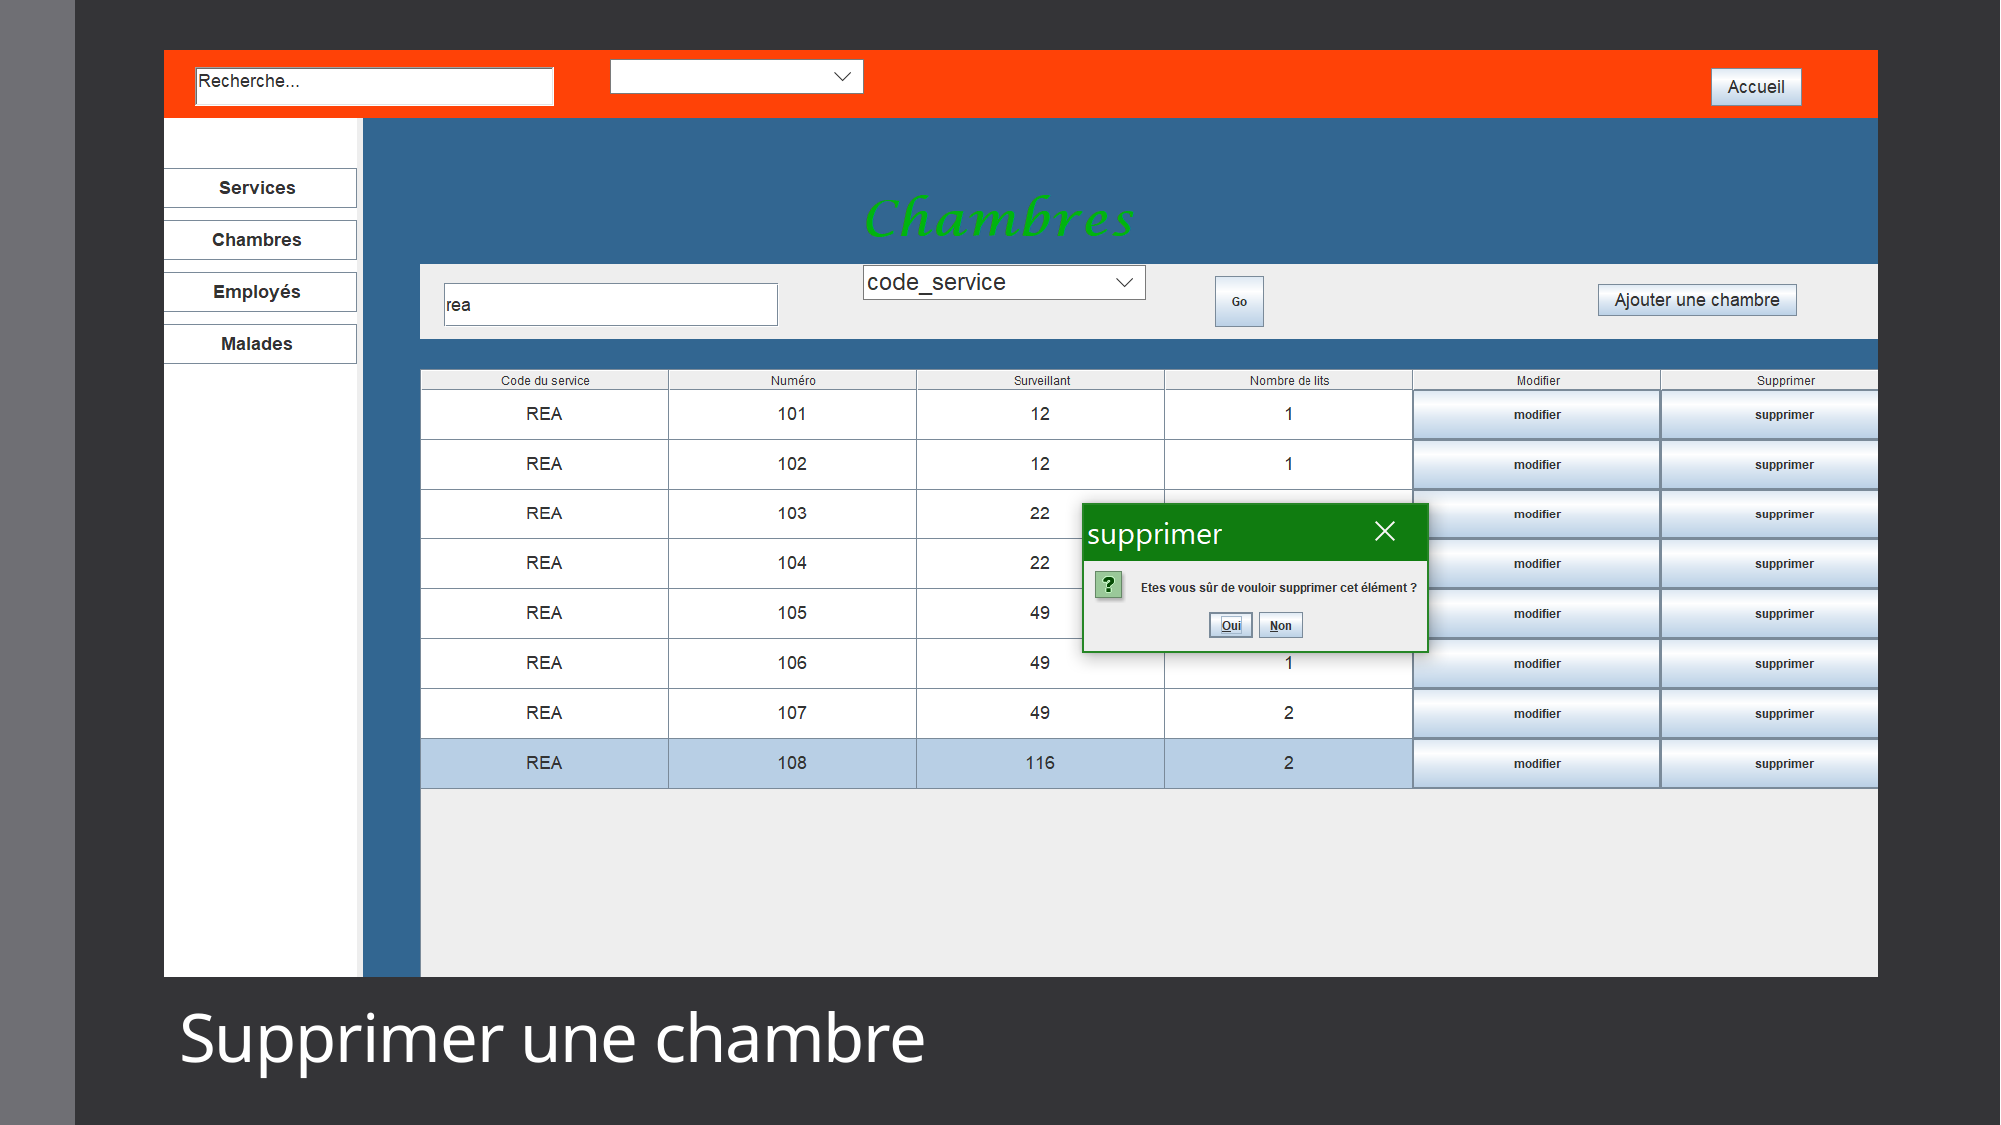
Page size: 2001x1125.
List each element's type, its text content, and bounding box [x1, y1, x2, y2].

title Supprimer une chambre [164, 990, 1710, 1084]
picture [164, 50, 1878, 977]
